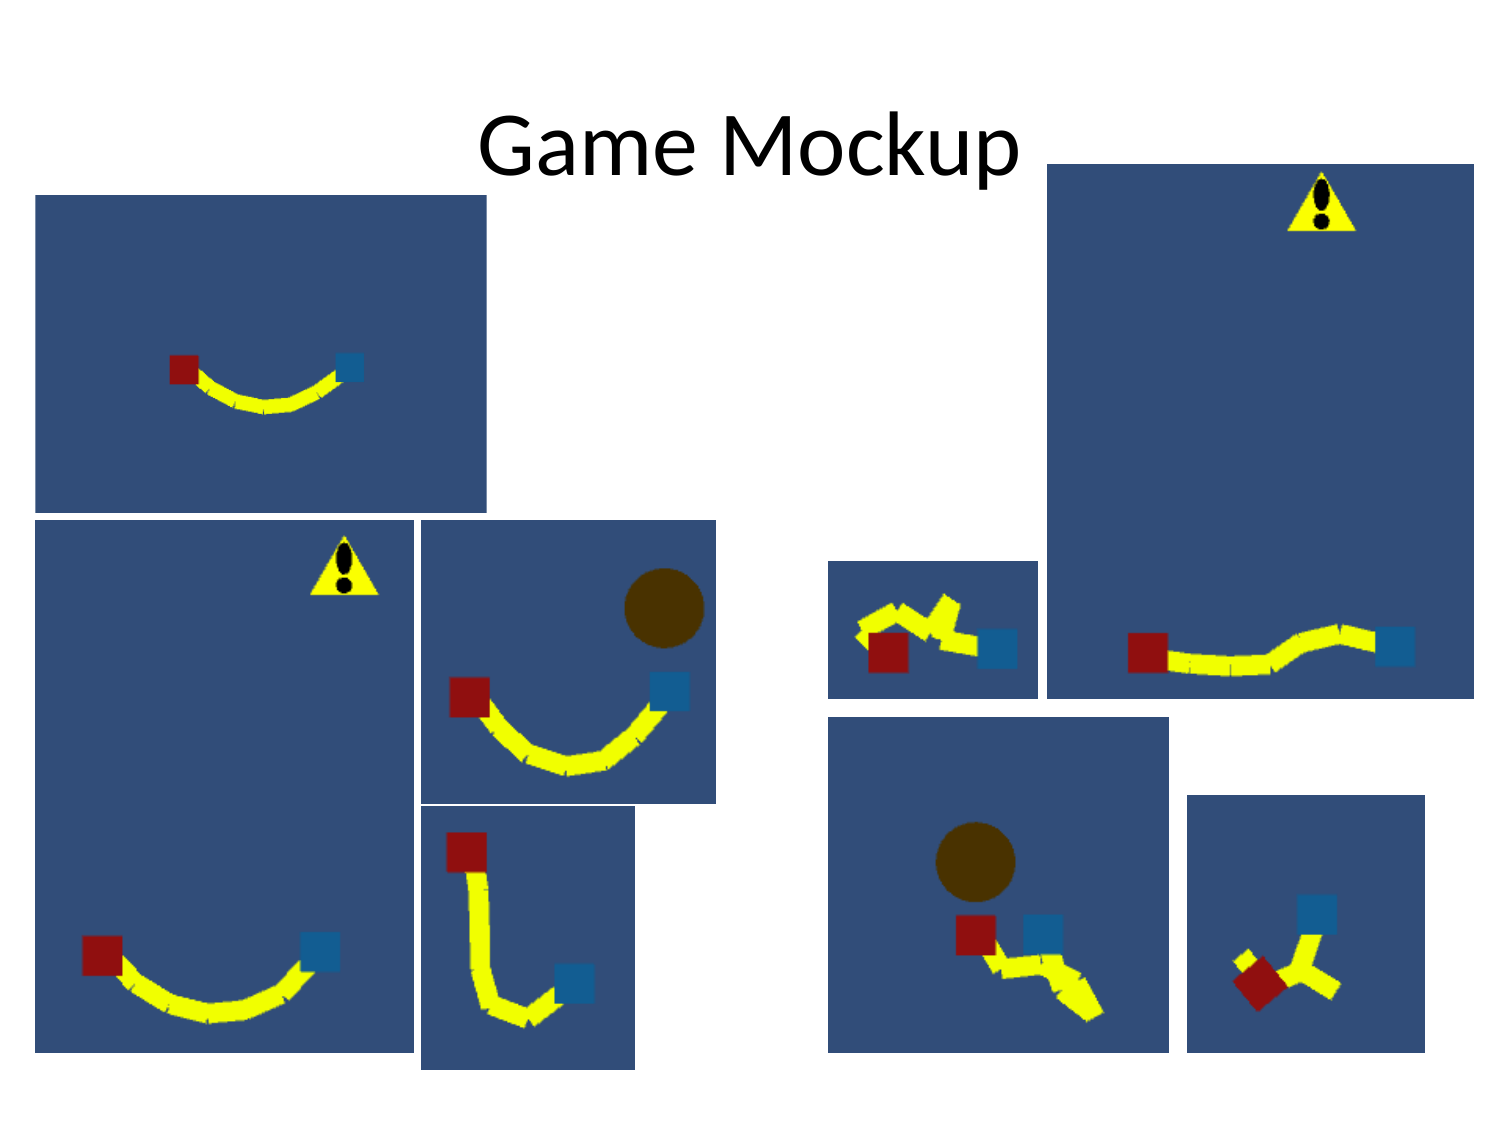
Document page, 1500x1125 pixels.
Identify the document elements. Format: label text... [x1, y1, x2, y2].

picture [421, 520, 716, 804]
picture [421, 806, 635, 1070]
picture [35, 194, 487, 513]
picture [827, 717, 1170, 1053]
picture [1047, 164, 1475, 700]
picture [35, 520, 414, 1053]
picture [1187, 795, 1426, 1053]
picture [828, 561, 1038, 700]
title Game Mockup [75, 45, 1425, 233]
